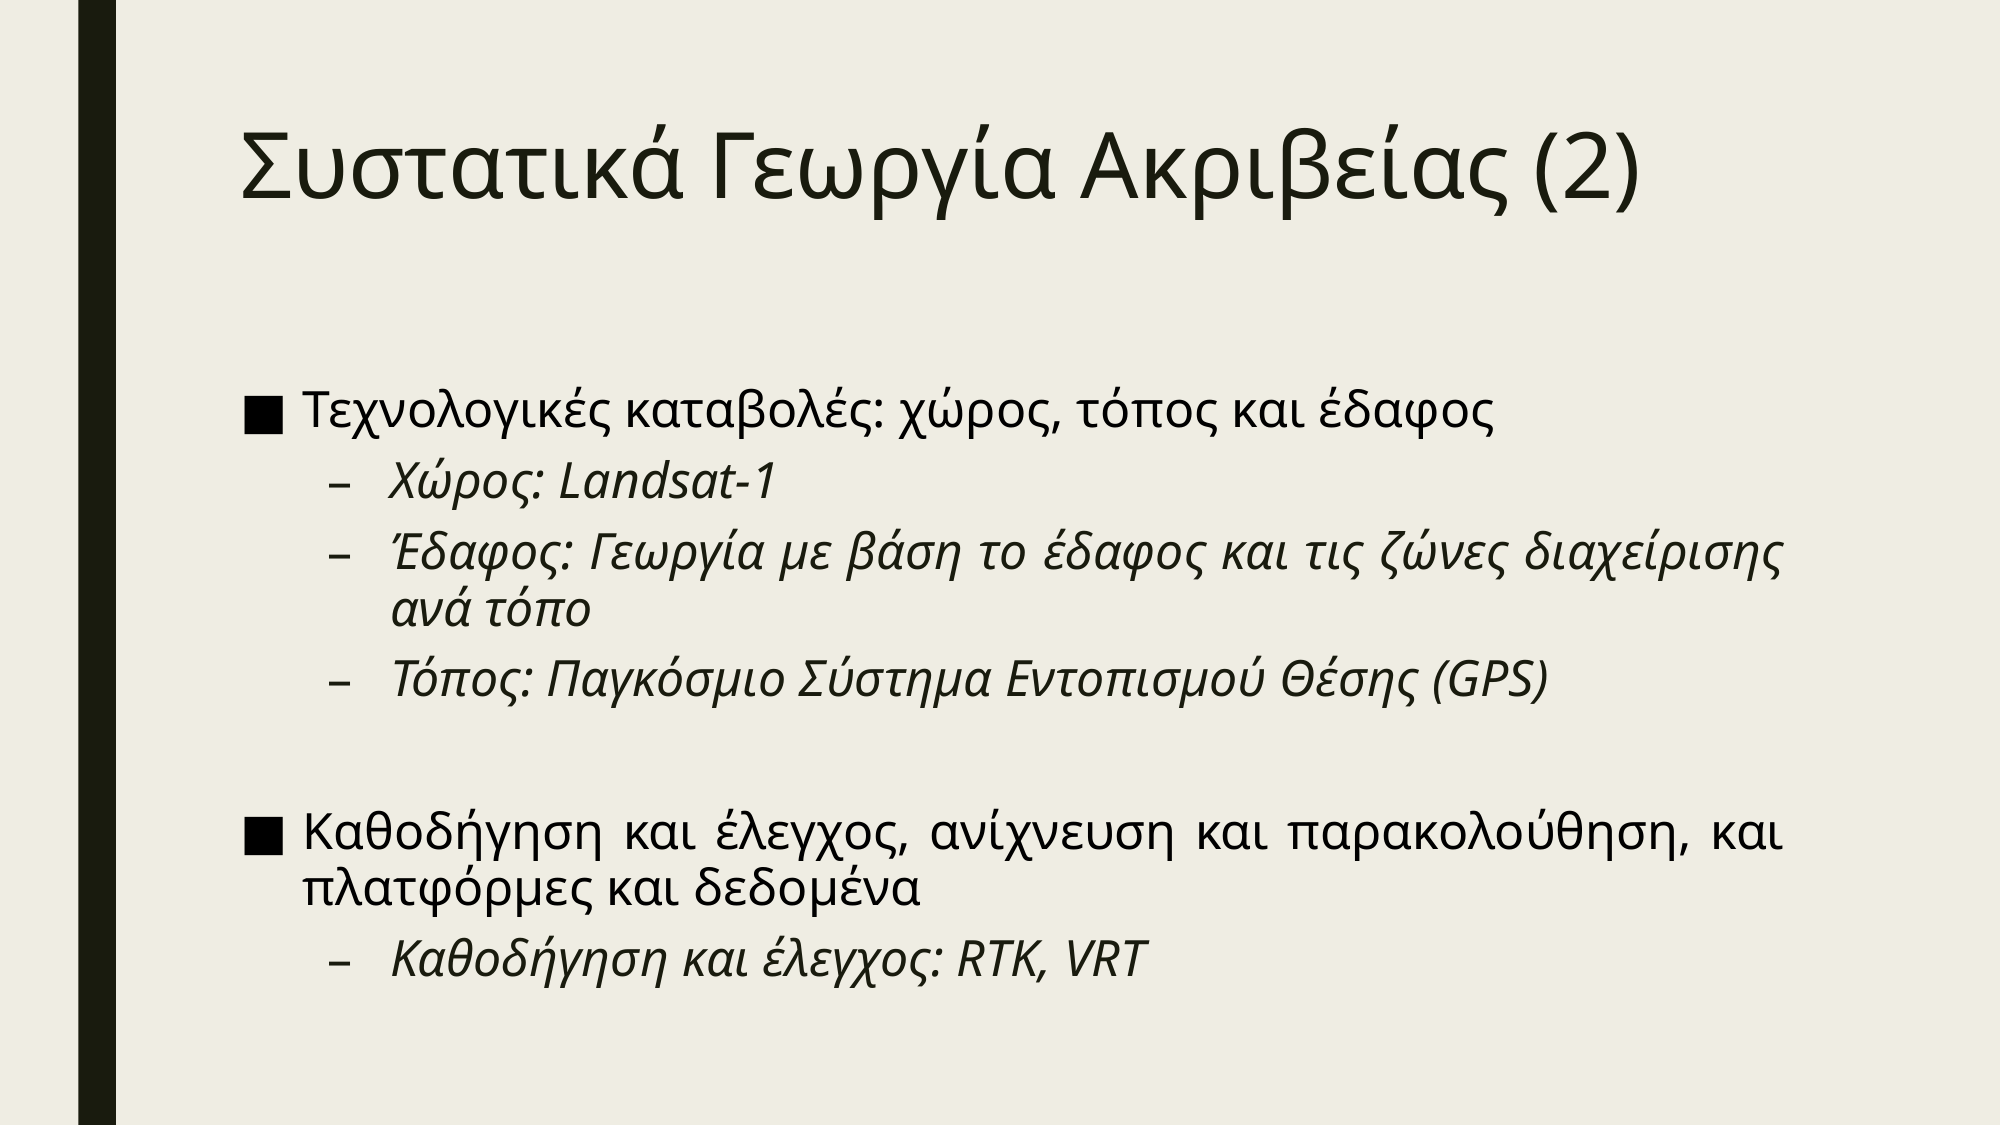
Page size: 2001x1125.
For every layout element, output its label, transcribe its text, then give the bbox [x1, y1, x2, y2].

title Συστατικά Γεωργία Ακριβείας (2) [225, 112, 1800, 357]
list Τεχνολογικές καταβολές: χώρος, τόπος και έδαφος Χώρος: Landsat-1 Έδαφος: Γεωργία με βάση το έδαφος και τις ζώνες διαχείρισης ανά τόπο Τόπος: Παγκόσμιο Σύστημα Εντοπισμού Θέσης (GPS) Καθοδήγηση και έλεγχος, ανίχνευση και παρακολούθηση, και πλατφόρμες και δεδομένα Καθοδήγηση και έλεγχος: RTK, VRT [225, 375, 1800, 1065]
